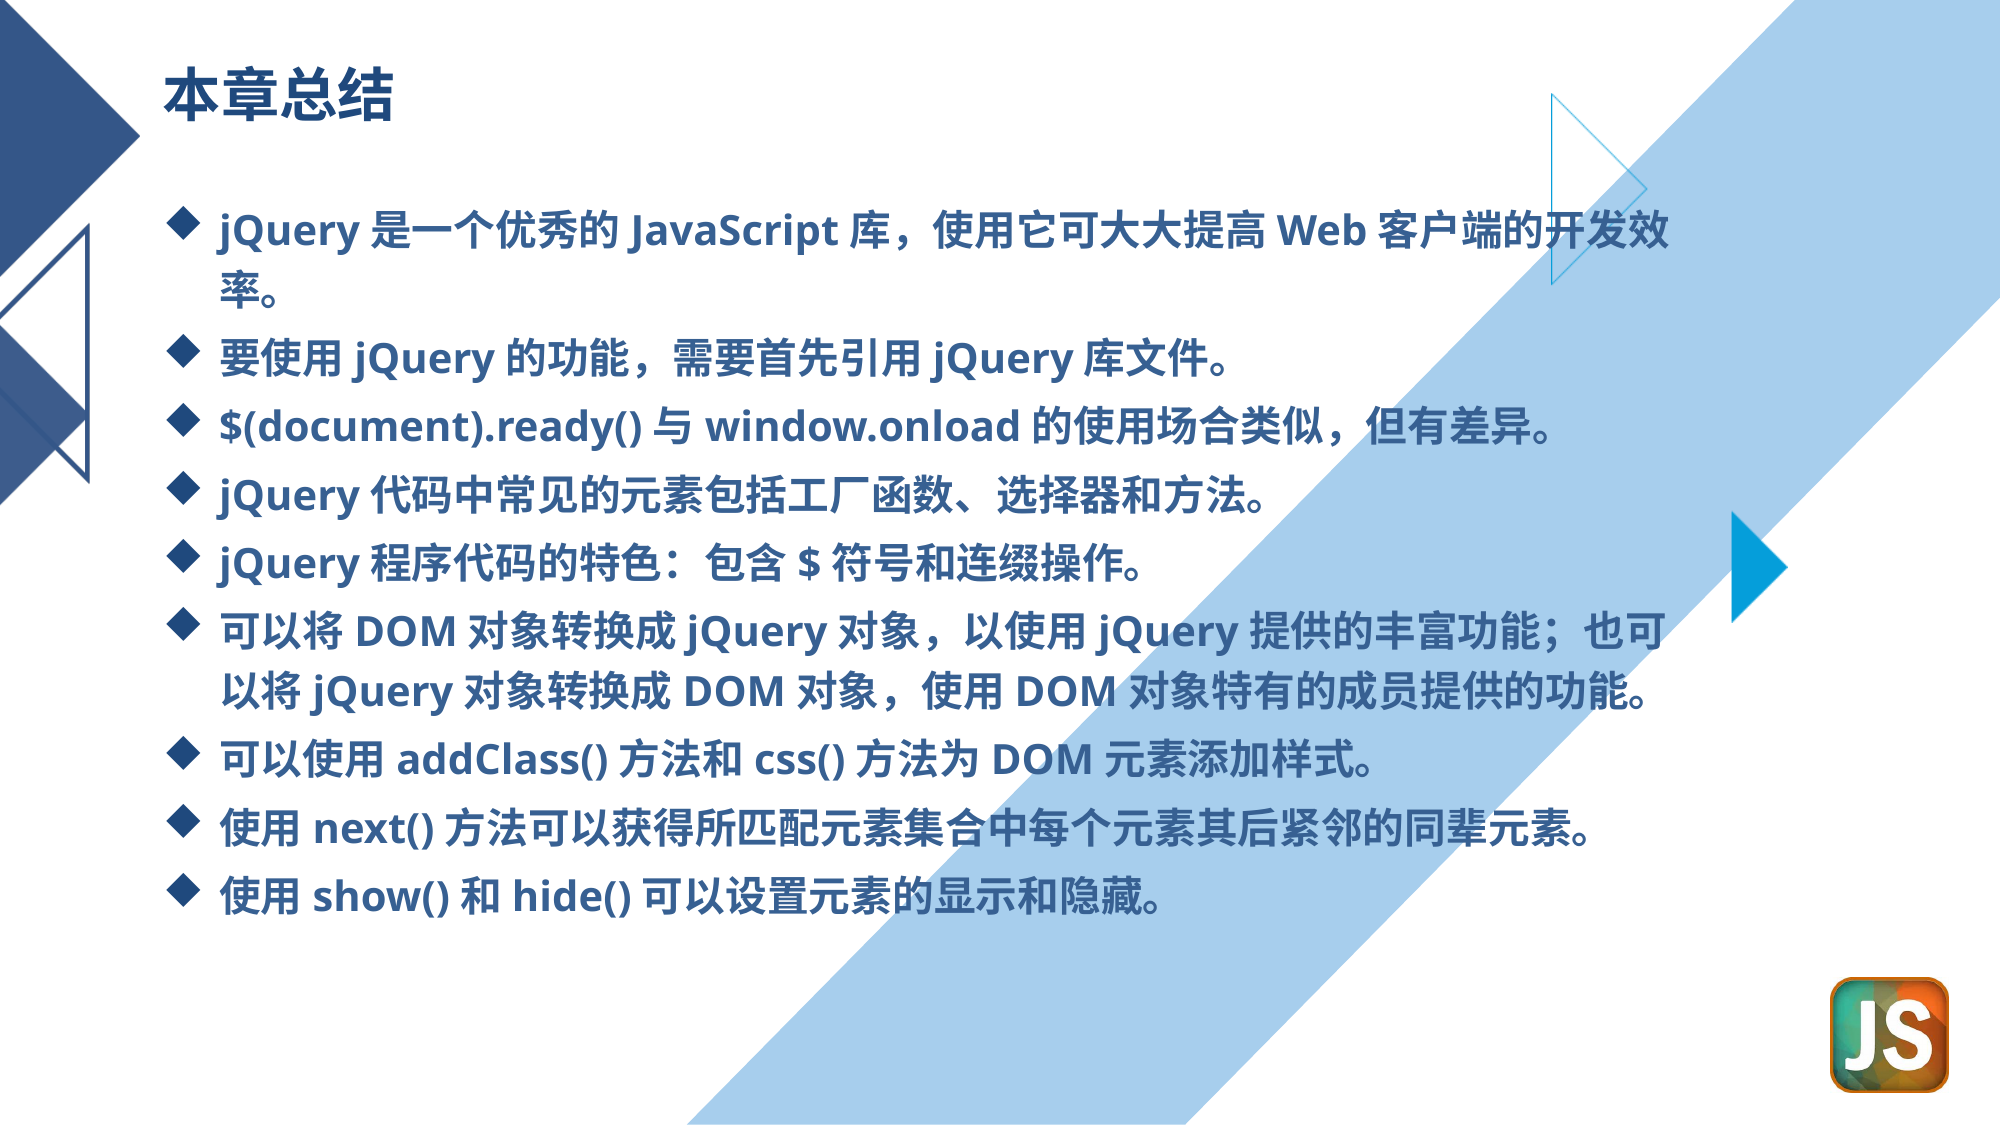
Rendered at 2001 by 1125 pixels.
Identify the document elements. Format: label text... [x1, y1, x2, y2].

picture [1553, 93, 1788, 623]
picture [1830, 977, 1949, 1093]
title 本章总结 [149, 32, 1698, 155]
picture [0, 0, 140, 595]
list jQuery是一个优秀的JavaScript库，使用它可大大提高Web客户端的开发效率。 要使用jQuery的功能，需要首先引用jQuery库文件。 $(document).ready()与window.onload的使用场合类似，但有差异。 jQuery代码中常见的元素包括工厂函数、选择器和方法。 jQuery程序代码的特色：包含$符号和连缀操作。 可以将DOM对象转换成jQuery对象，以使用jQuery提供的丰富功能；也可以将jQuery对象转换成DOM对象，使用DOM对象特有的成员提供的功能。 可以使用addClass()方法和css()方法为DOM元素添加样式。 使用next()方法可以获得所匹配元素集合中每个元素其后紧邻的同辈元素。 使用show()和hide()可以设置元素的显示和隐藏。 [149, 186, 1698, 1067]
